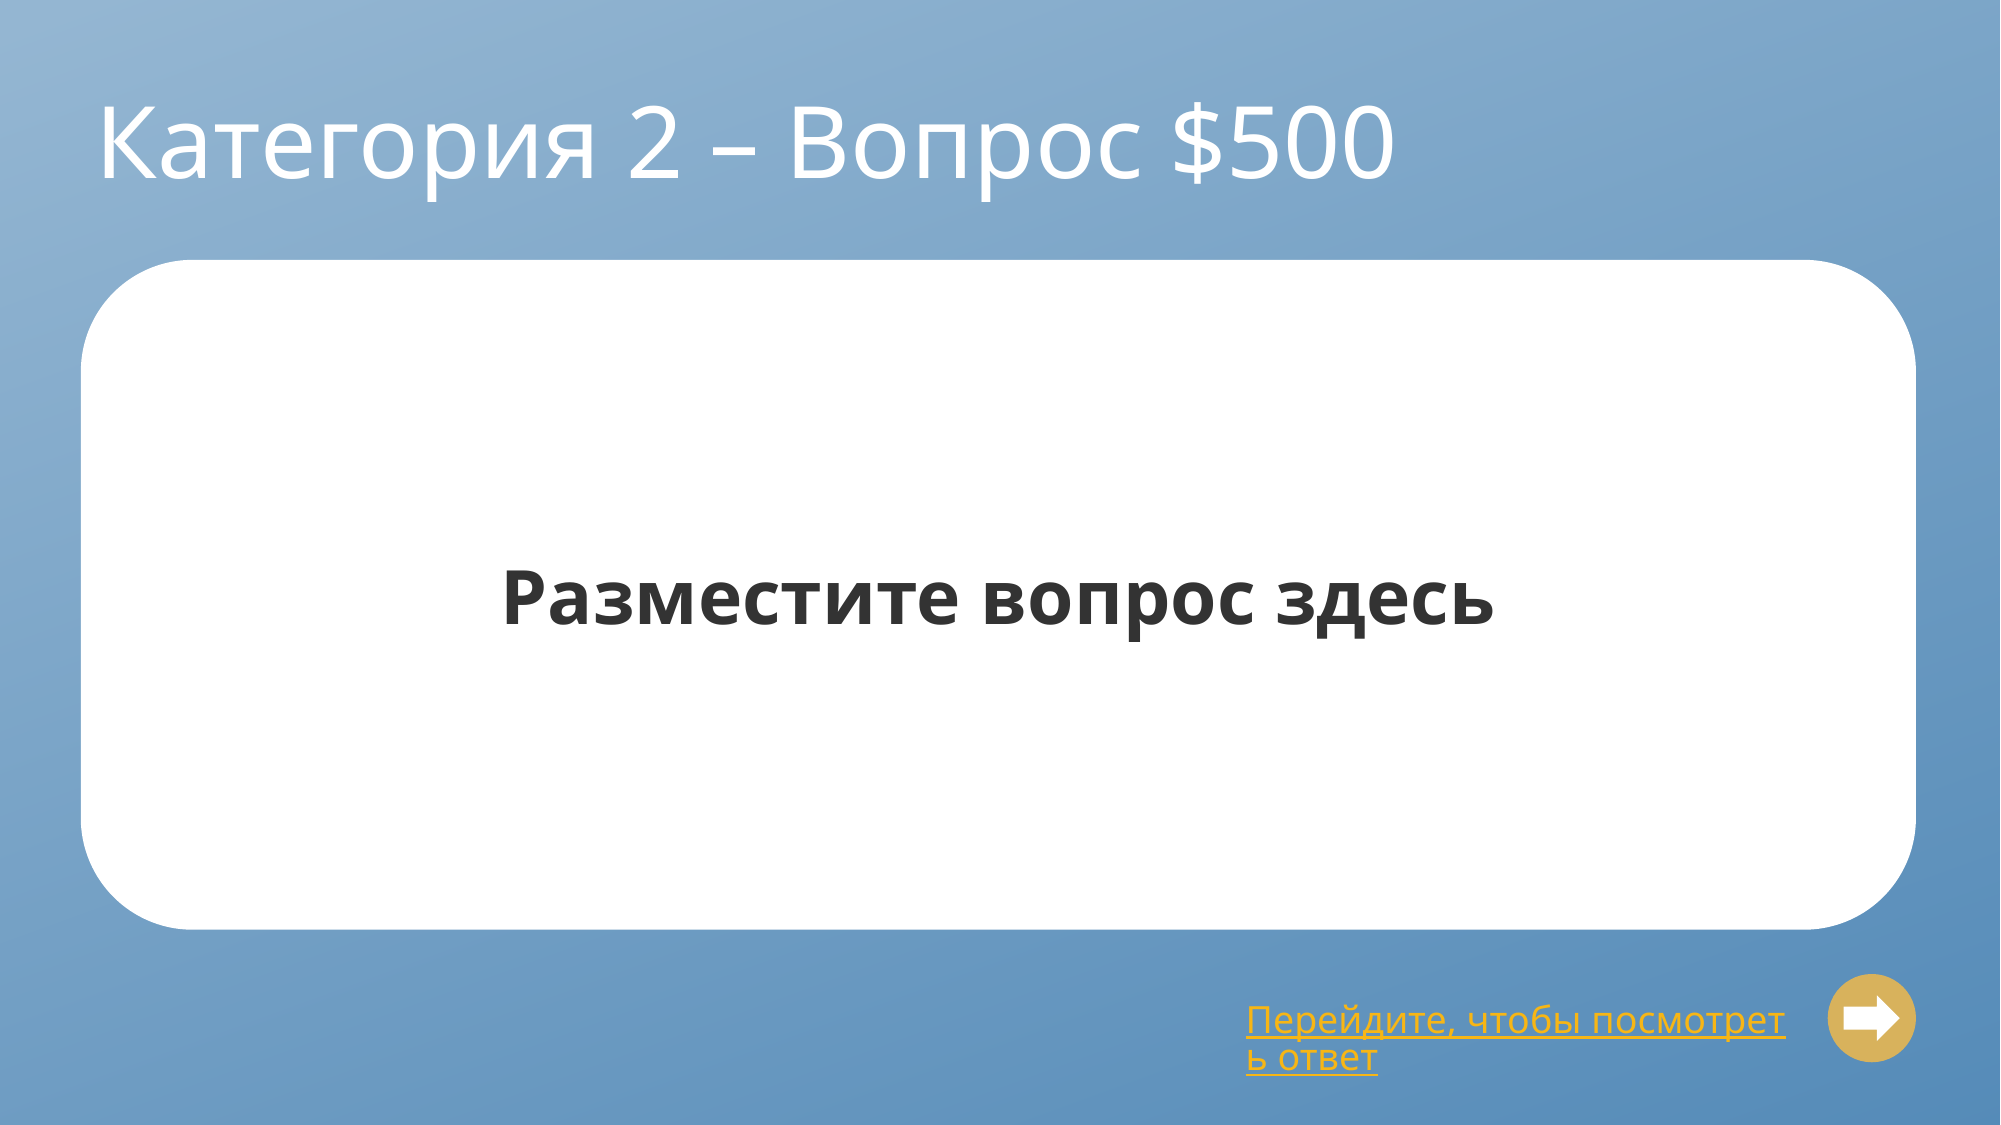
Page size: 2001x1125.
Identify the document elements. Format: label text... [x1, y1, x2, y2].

text_box Перейдите, чтобы посмотреть ответ [1230, 988, 1811, 1055]
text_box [1827, 973, 1916, 1063]
text_box Разместите вопрос здесь [79, 258, 1917, 931]
title Категория 2 – Вопрос $500 [80, 37, 1806, 255]
